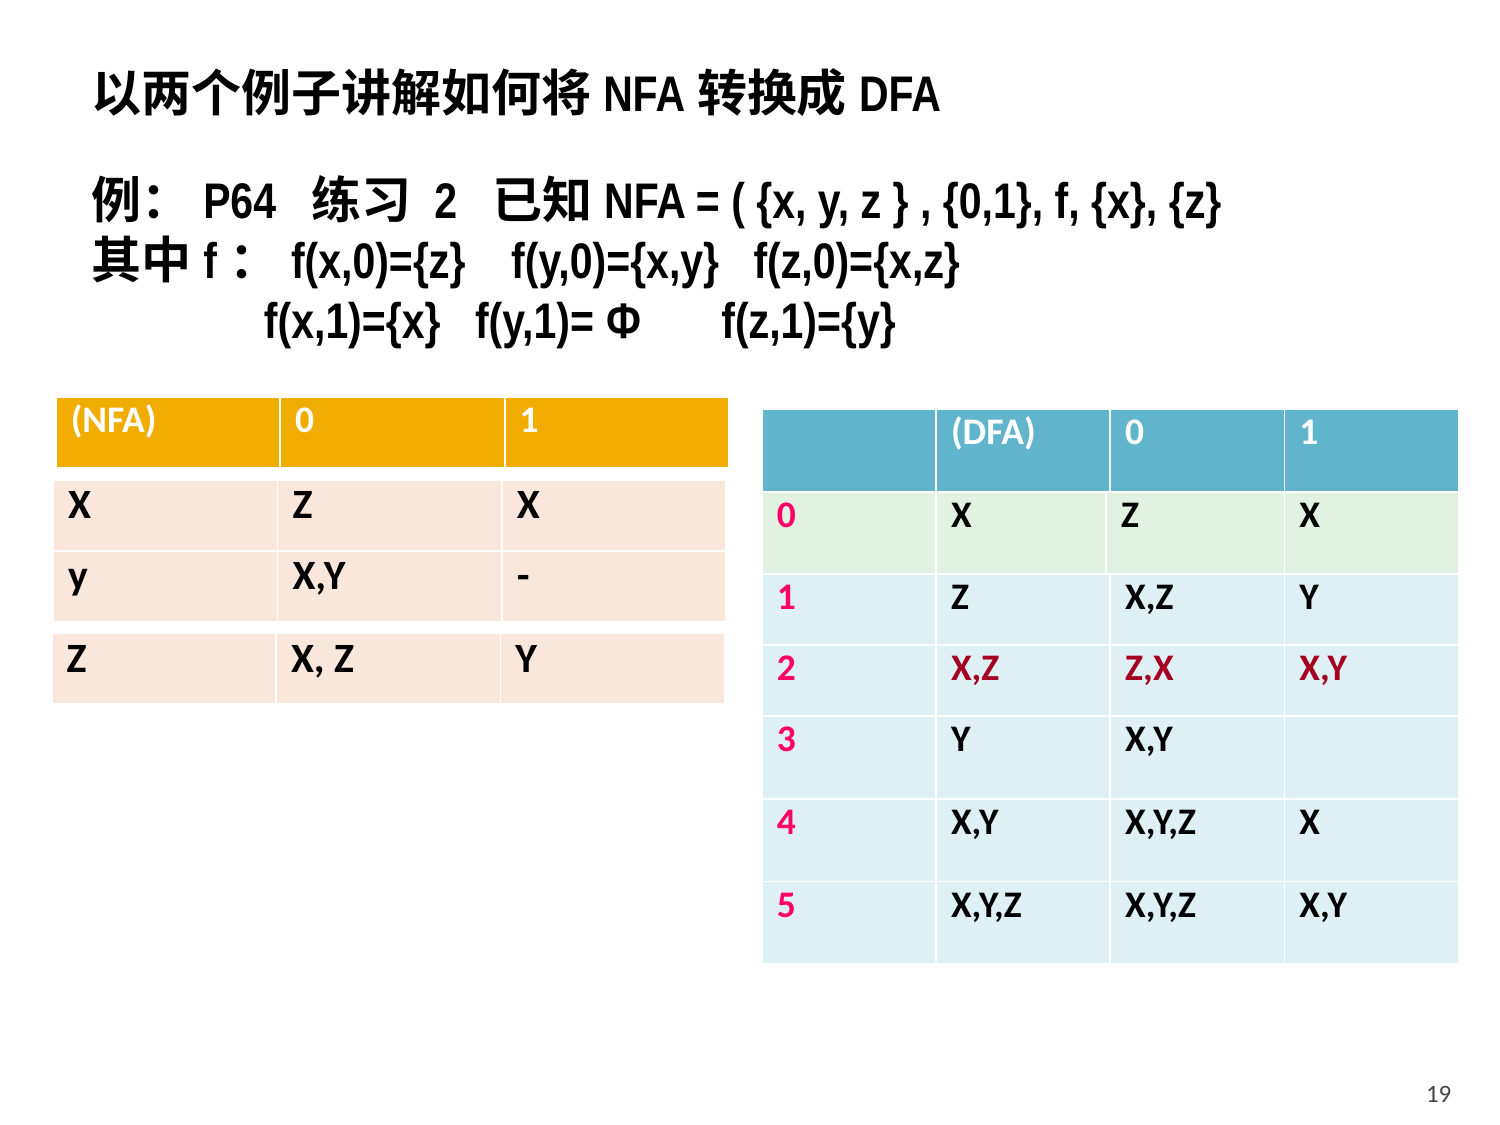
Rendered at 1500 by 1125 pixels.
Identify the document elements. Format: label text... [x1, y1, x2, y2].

table_header 2 [763, 646, 935, 715]
table_header X,Y,Z [1111, 800, 1284, 881]
table_header (NFA) [57, 398, 279, 467]
table_header X,Y [1285, 646, 1458, 715]
table_header 1 [506, 398, 728, 467]
table_header Z [937, 575, 1109, 644]
table_header 1 [1285, 410, 1458, 491]
table_header X,Y [1285, 882, 1458, 963]
table_header Z [53, 634, 275, 703]
table_header X,Y,Z [937, 882, 1109, 963]
table_header Z [1107, 493, 1284, 573]
table_header 5 [763, 882, 935, 963]
table_header (DFA) [937, 410, 1109, 491]
table_header Y [501, 634, 724, 703]
text_box 例：P64 练习 2 已知NFA = ( {x, y, z } , {0,1}, f, {x}, {z} 其中f：f(x,0)={z} f(y,0)={x,y} f(z,0)={x,z} f(x,1)={x} f(y,1)= Ф f(z,1)={y} [76, 160, 1376, 356]
table_header [1285, 717, 1458, 798]
table_header X [1285, 800, 1458, 881]
table_header X,Y [937, 800, 1109, 881]
table_header X [1285, 493, 1458, 573]
table_header 1 [763, 575, 935, 644]
slide_number 19 [1345, 1062, 1467, 1108]
table_header X [54, 481, 277, 550]
table_header X,Z [937, 646, 1109, 715]
table_header 3 [763, 717, 935, 798]
table_header Z,X [1111, 646, 1284, 715]
table_header X,Z [1111, 575, 1284, 644]
table_header 0 [1111, 410, 1284, 491]
table_header 4 [763, 800, 935, 881]
table_header X,Y [278, 552, 501, 621]
table_header X [503, 481, 725, 550]
table_header X, Z [277, 634, 500, 703]
table_header 0 [763, 493, 935, 573]
table_header X,Y,Z [1111, 882, 1284, 963]
table_header Y [1285, 575, 1458, 644]
table_header [763, 410, 935, 491]
table_header 0 [281, 398, 504, 467]
table_header Y [937, 717, 1109, 798]
table_header y [54, 552, 277, 621]
text_box 以两个例子讲解如何将NFA转换成DFA [76, 54, 1199, 130]
table_header - [503, 552, 725, 621]
table_header X,Y [1111, 717, 1284, 798]
table_header Z [278, 481, 501, 550]
table_header X [937, 493, 1105, 573]
